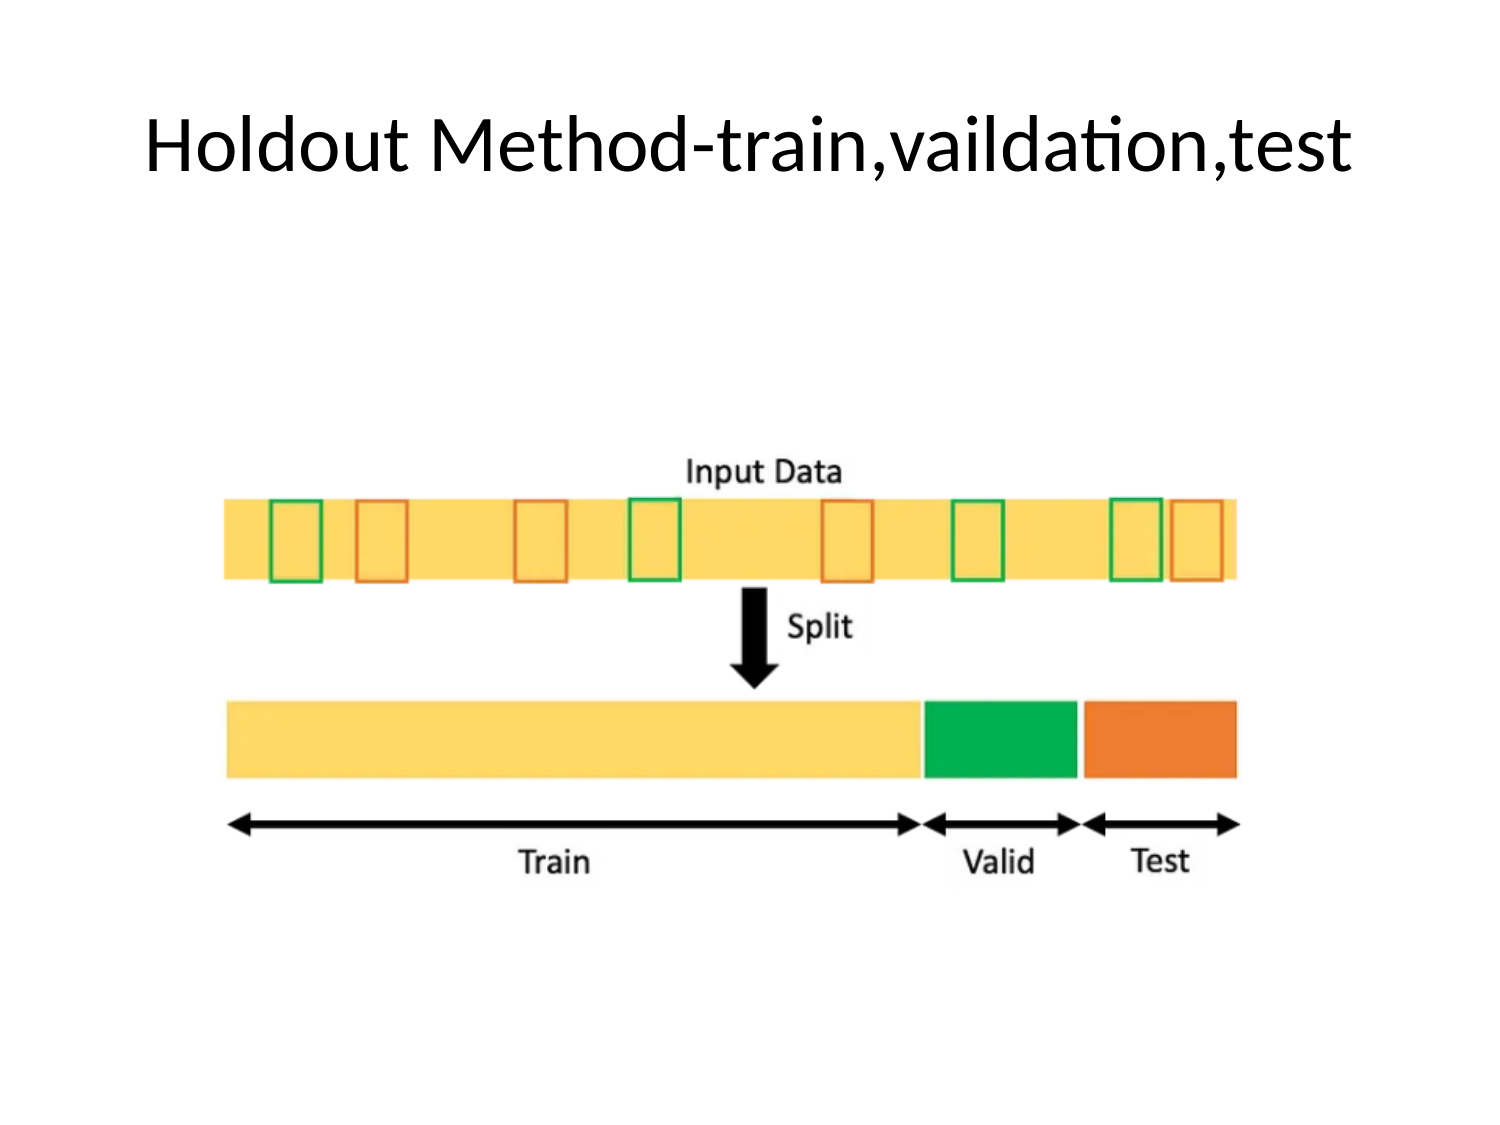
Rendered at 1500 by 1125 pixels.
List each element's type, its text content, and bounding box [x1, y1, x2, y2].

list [98, 354, 1401, 913]
title Holdout Method-train,vaildation,test [75, 45, 1425, 233]
